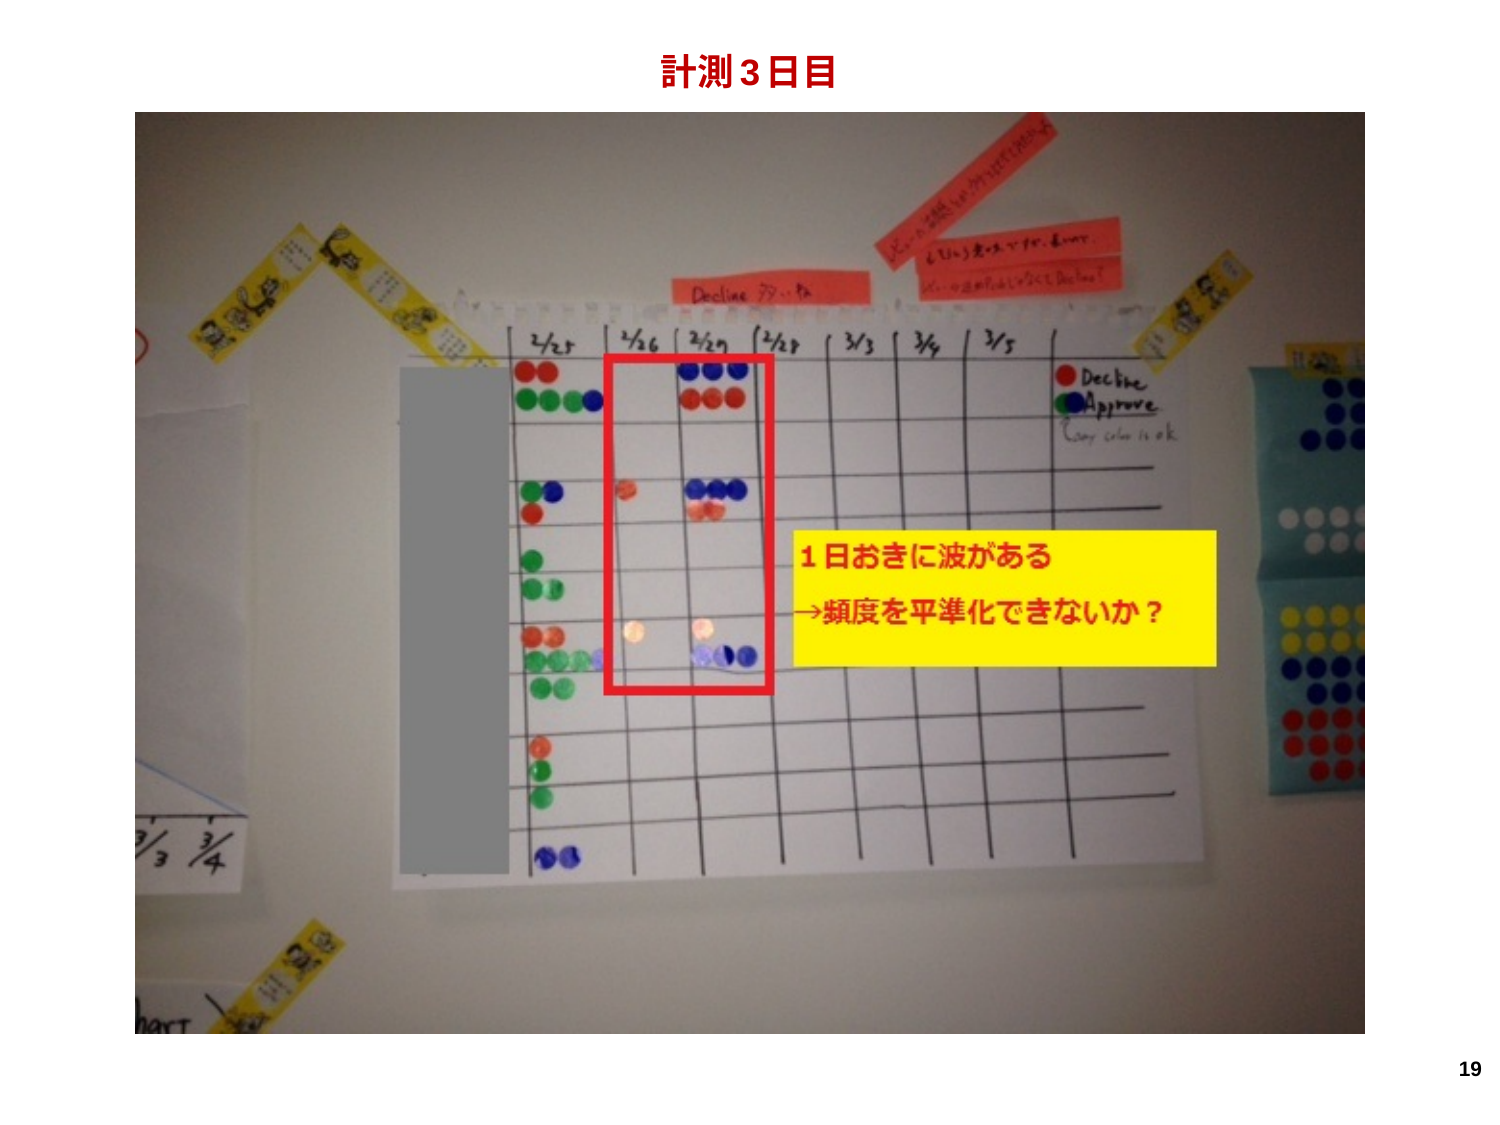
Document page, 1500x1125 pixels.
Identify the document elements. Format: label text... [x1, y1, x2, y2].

title 計測3日目 [59, 41, 1441, 101]
picture [135, 112, 1365, 1035]
